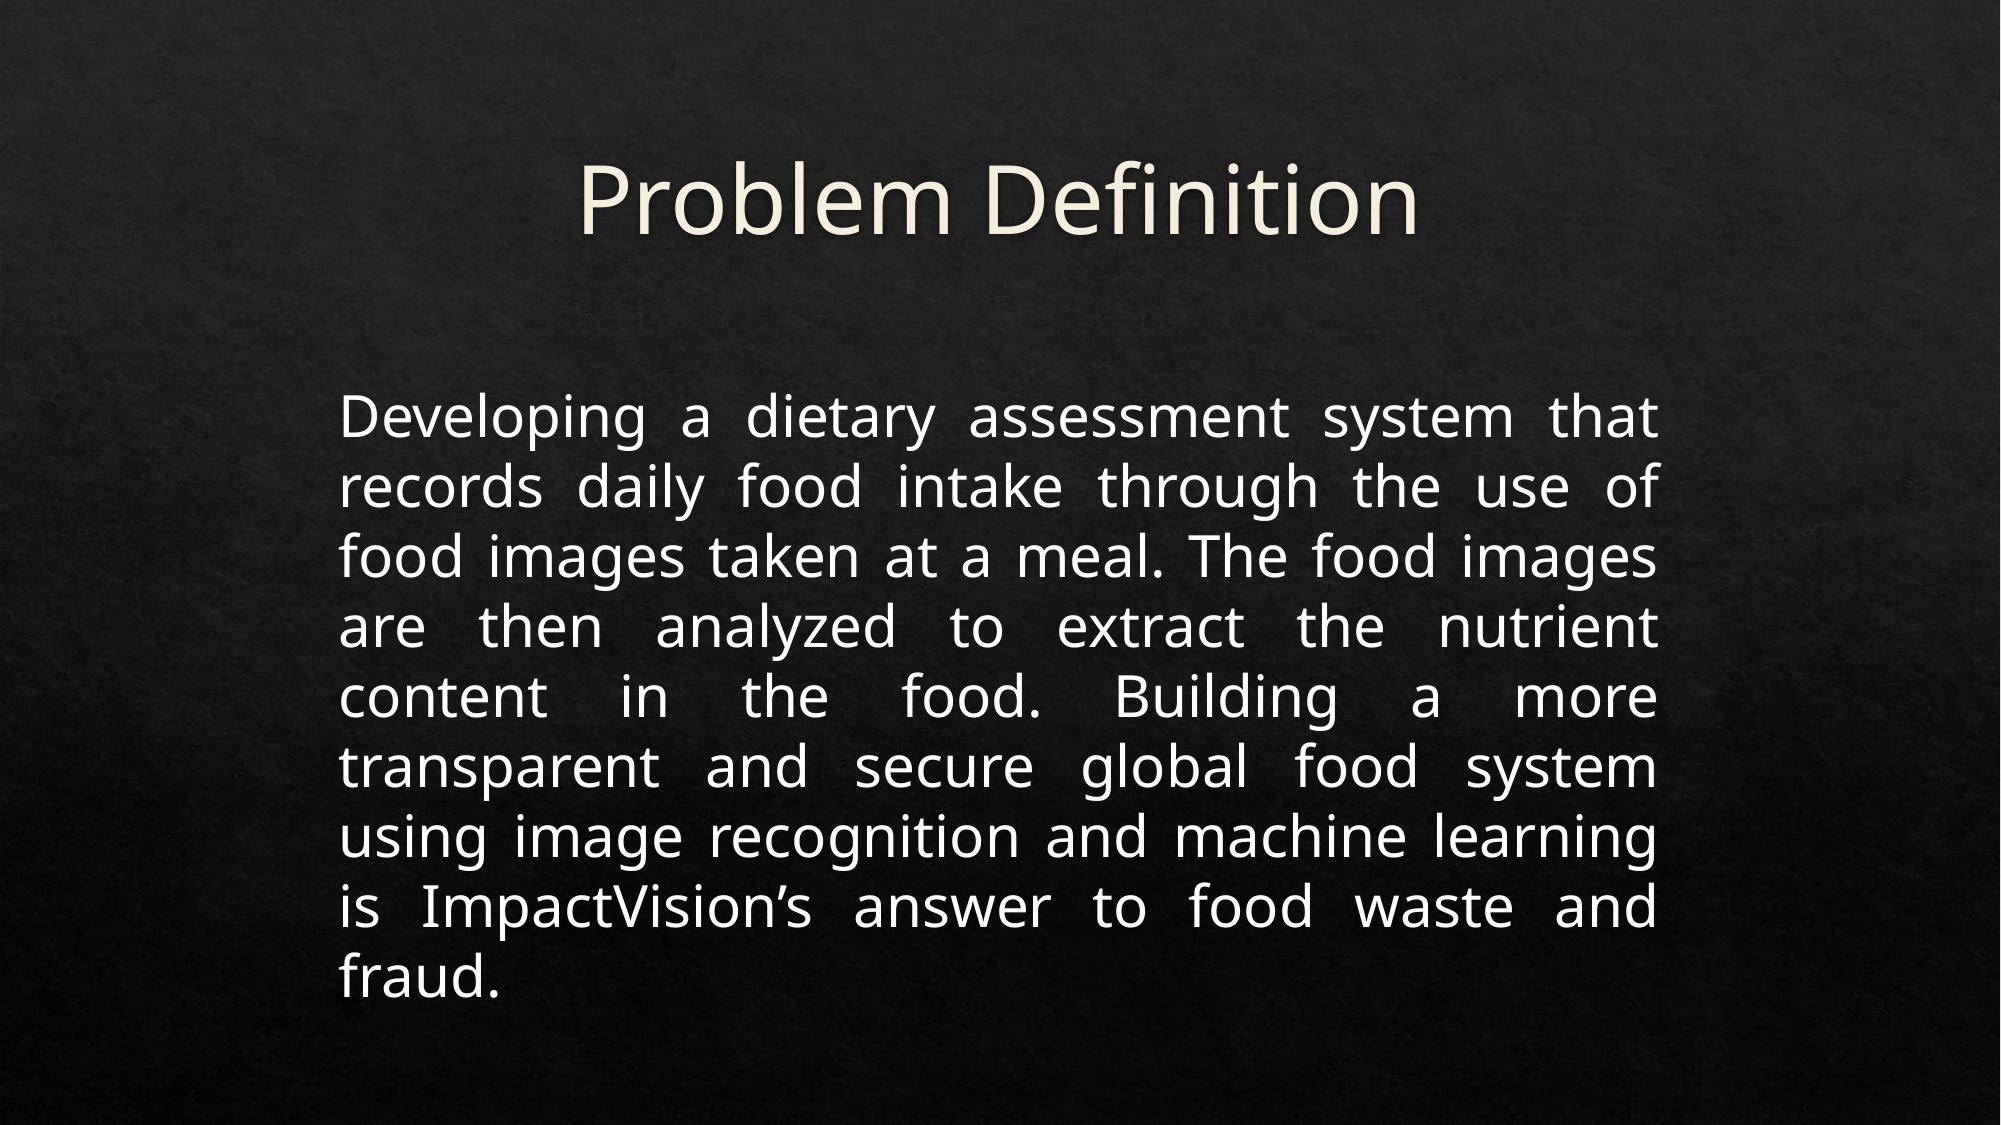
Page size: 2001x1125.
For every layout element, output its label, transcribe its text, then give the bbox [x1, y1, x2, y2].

text_box Developing a dietary assessment system that records daily food intake through the use of food images taken at a meal. The food images are then analyzed to extract the nutrient content in the food. Building a more transparent and secure global food system using image recognition and machine learning is ImpactVision’s answer to food waste and fraud. [324, 371, 1675, 1017]
title Problem Definition [149, 99, 1849, 307]
